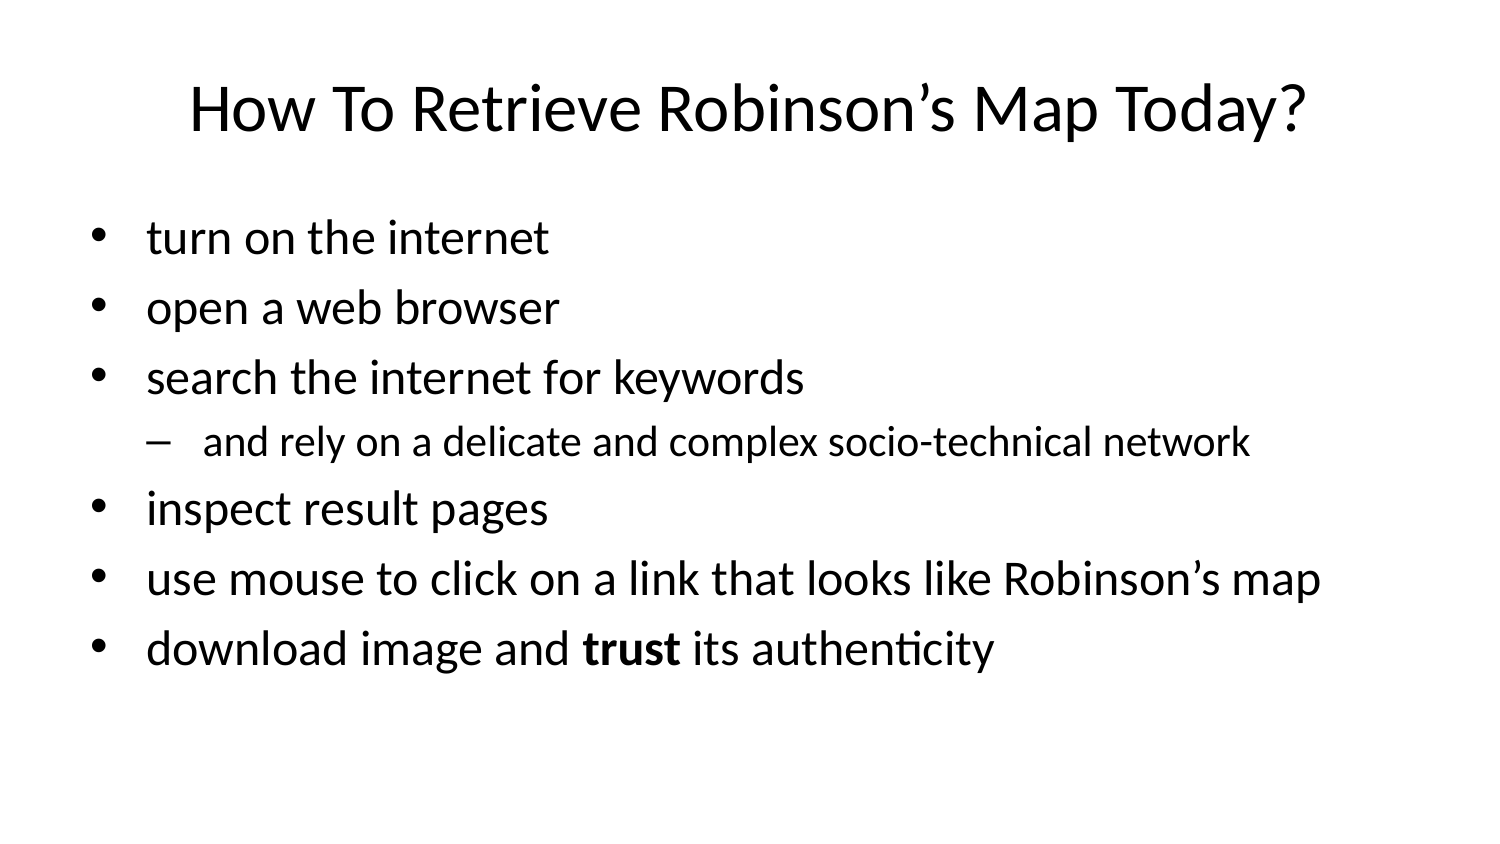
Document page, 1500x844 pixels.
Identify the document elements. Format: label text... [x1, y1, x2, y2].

list turn on the internet open a web browser search the internet for keywords and rely on a delicate and complex socio-technical network inspect result pages use mouse to click on a link that looks like Robinson’s map download image and trust its authenticity [75, 196, 1425, 754]
title How To Retrieve Robinson’s Map Today? [75, 33, 1425, 175]
